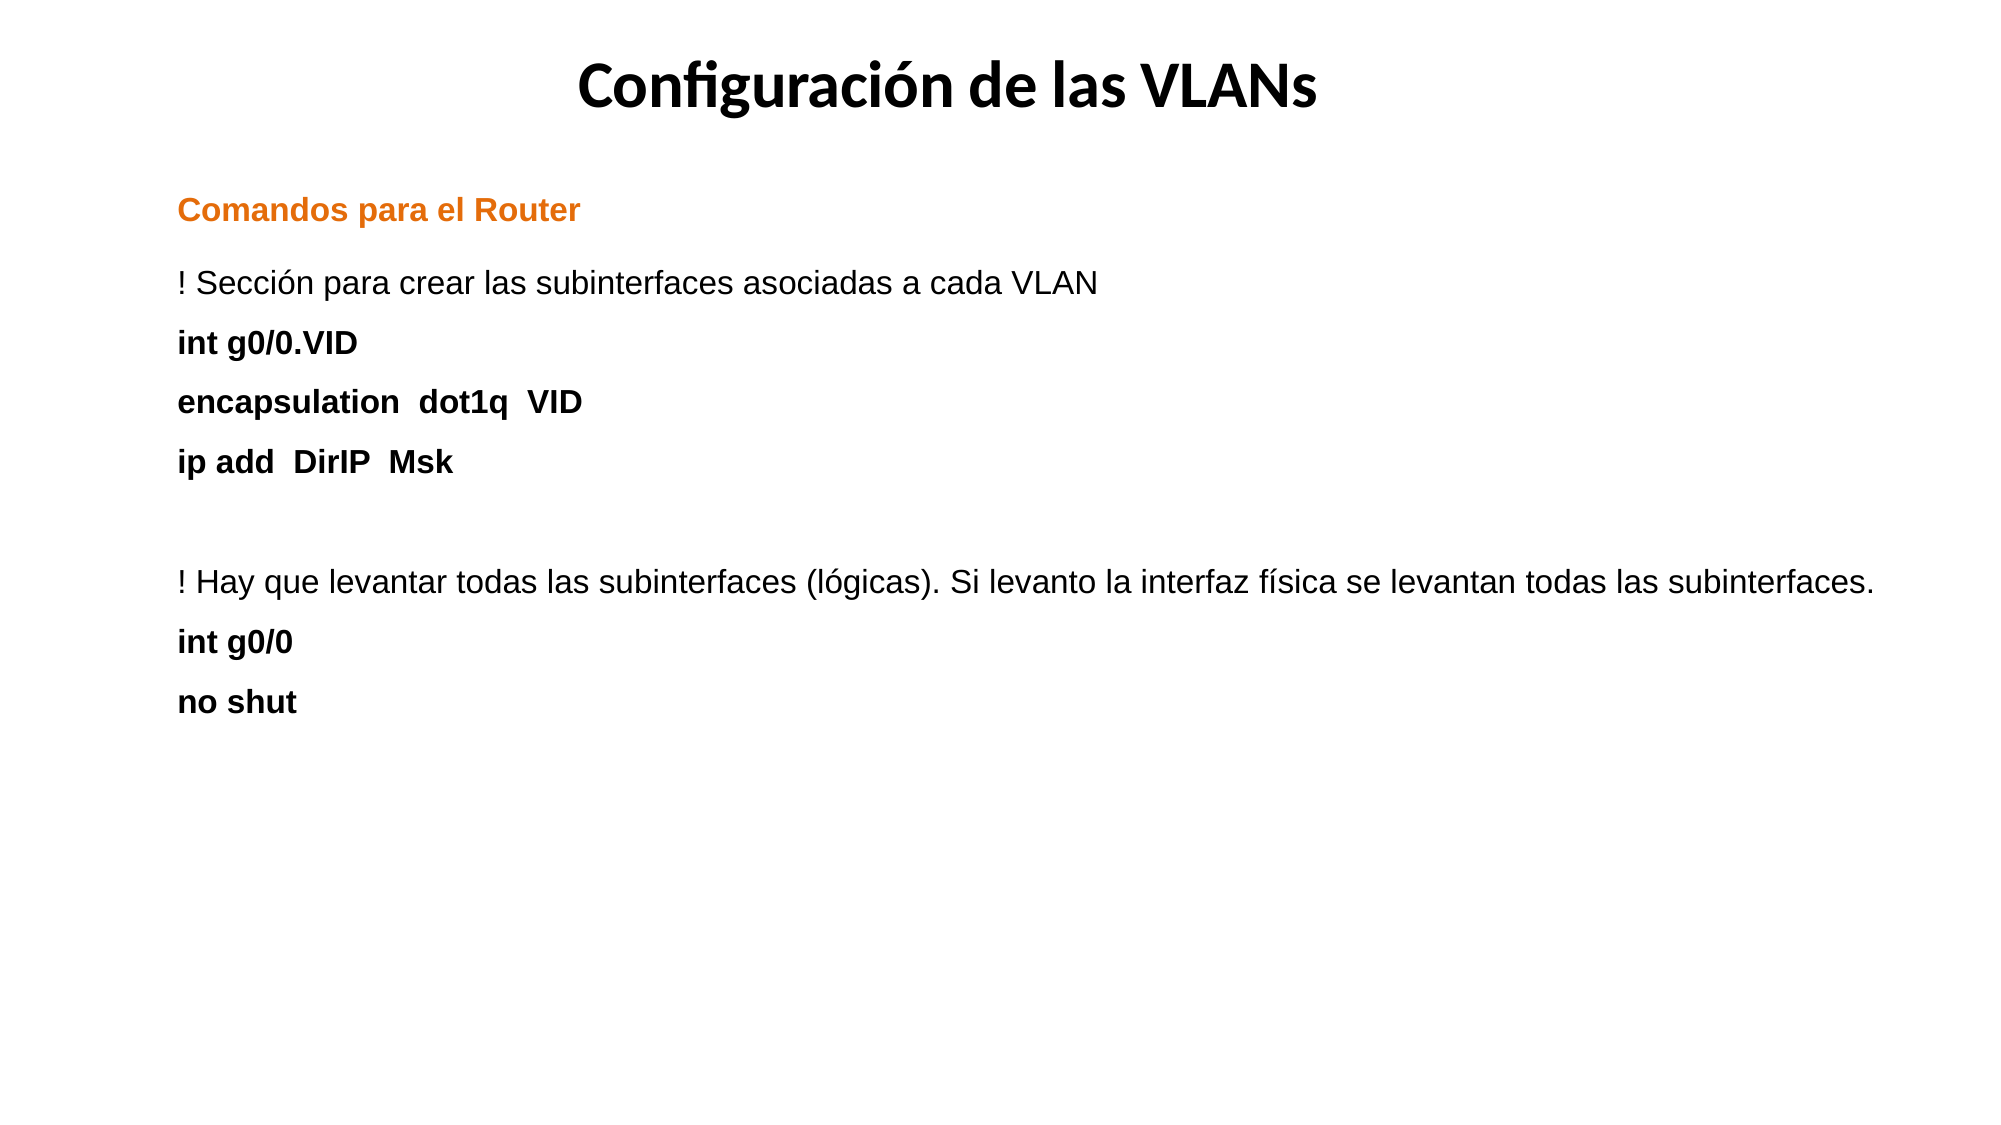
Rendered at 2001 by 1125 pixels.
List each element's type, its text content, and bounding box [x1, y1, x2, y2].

text_box Configuración de las VLANs [576, 40, 1424, 121]
text_box Comandos para el Router ! Sección para crear las subinterfaces asociadas a cada VLAN int g0/0.VID encapsulation dot1q VID ip add DirIP Msk ! Hay que levantar todas las subinterfaces (lógicas). Si levanto la interfaz física se levantan todas las subinterfaces. int g0/0 no shut [162, 161, 1900, 795]
